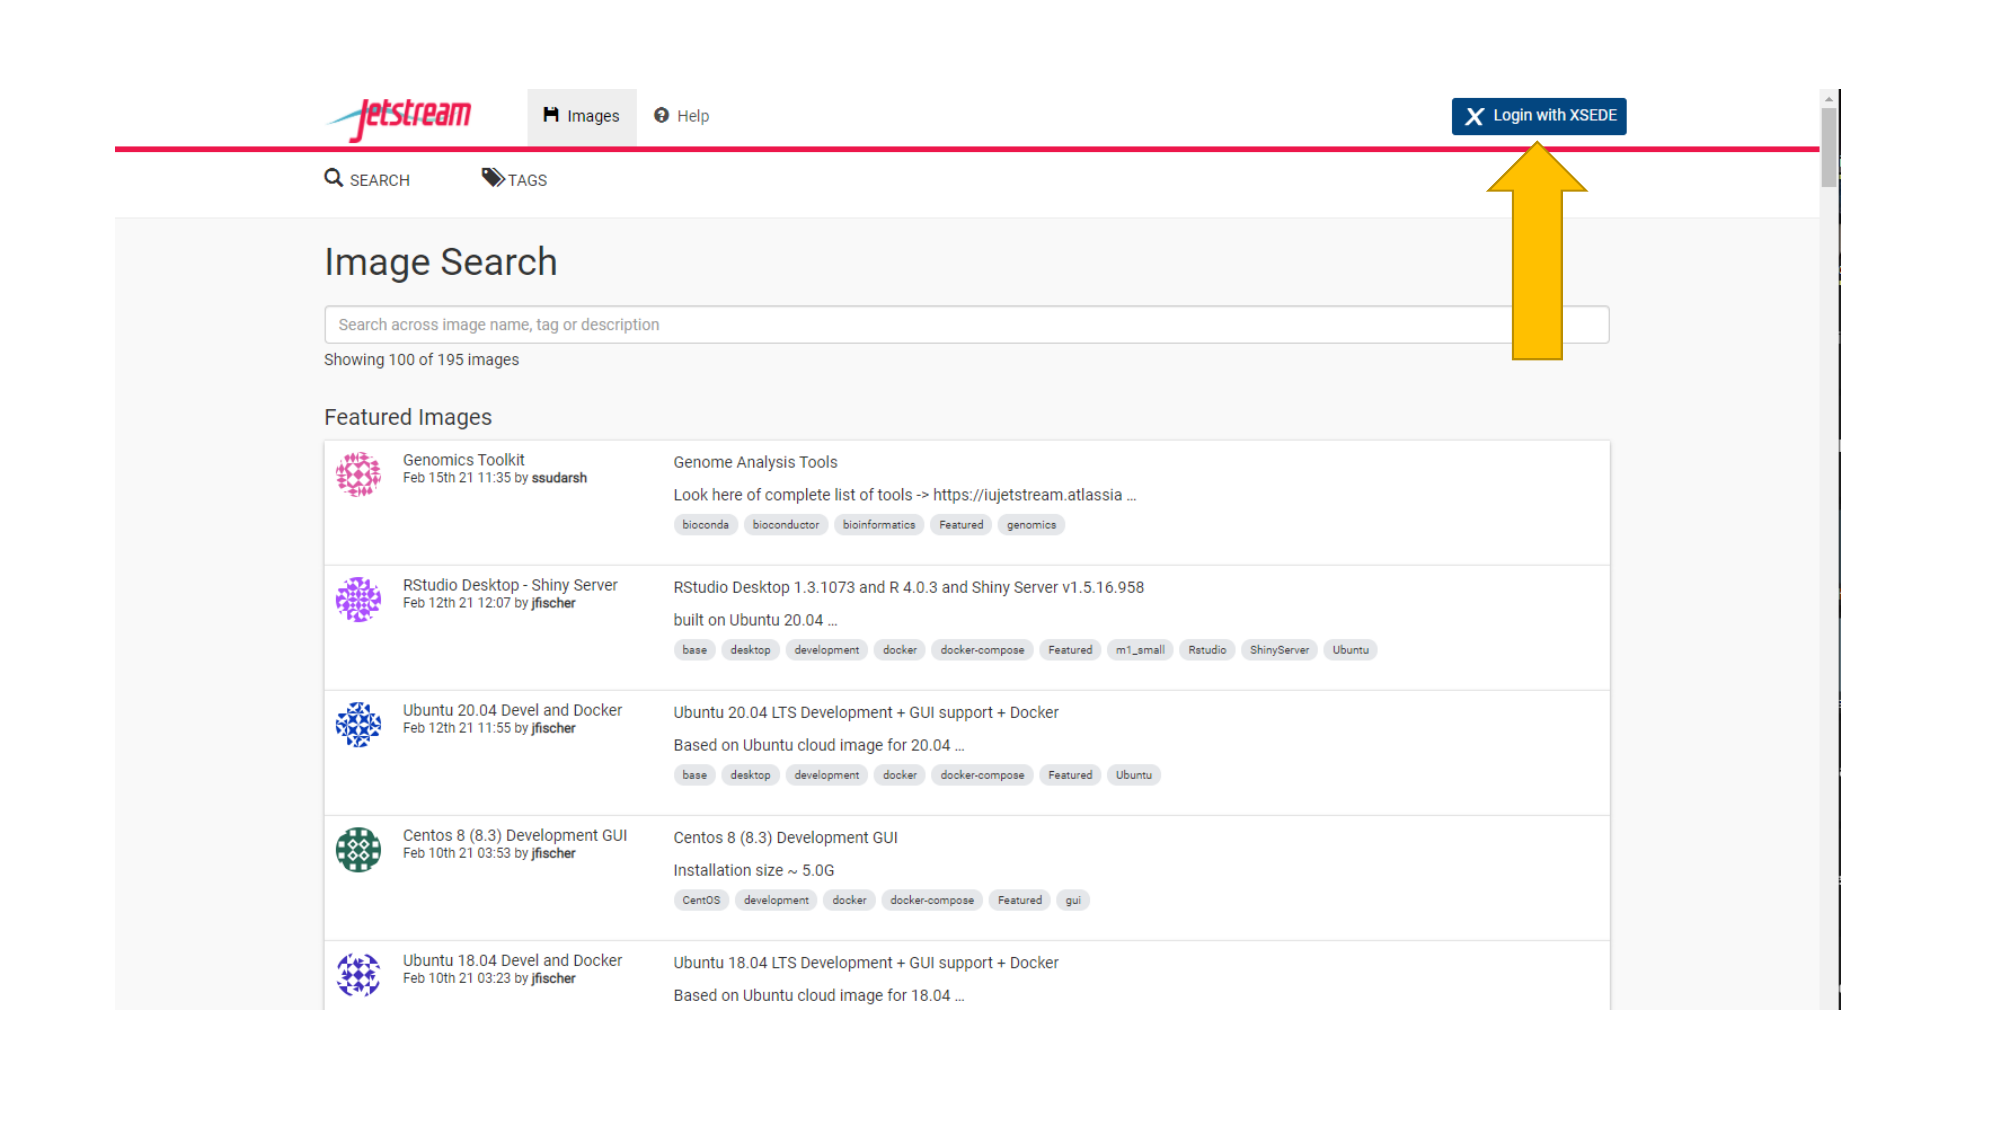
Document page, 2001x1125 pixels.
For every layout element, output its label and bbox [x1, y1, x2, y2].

list [115, 89, 1841, 1010]
